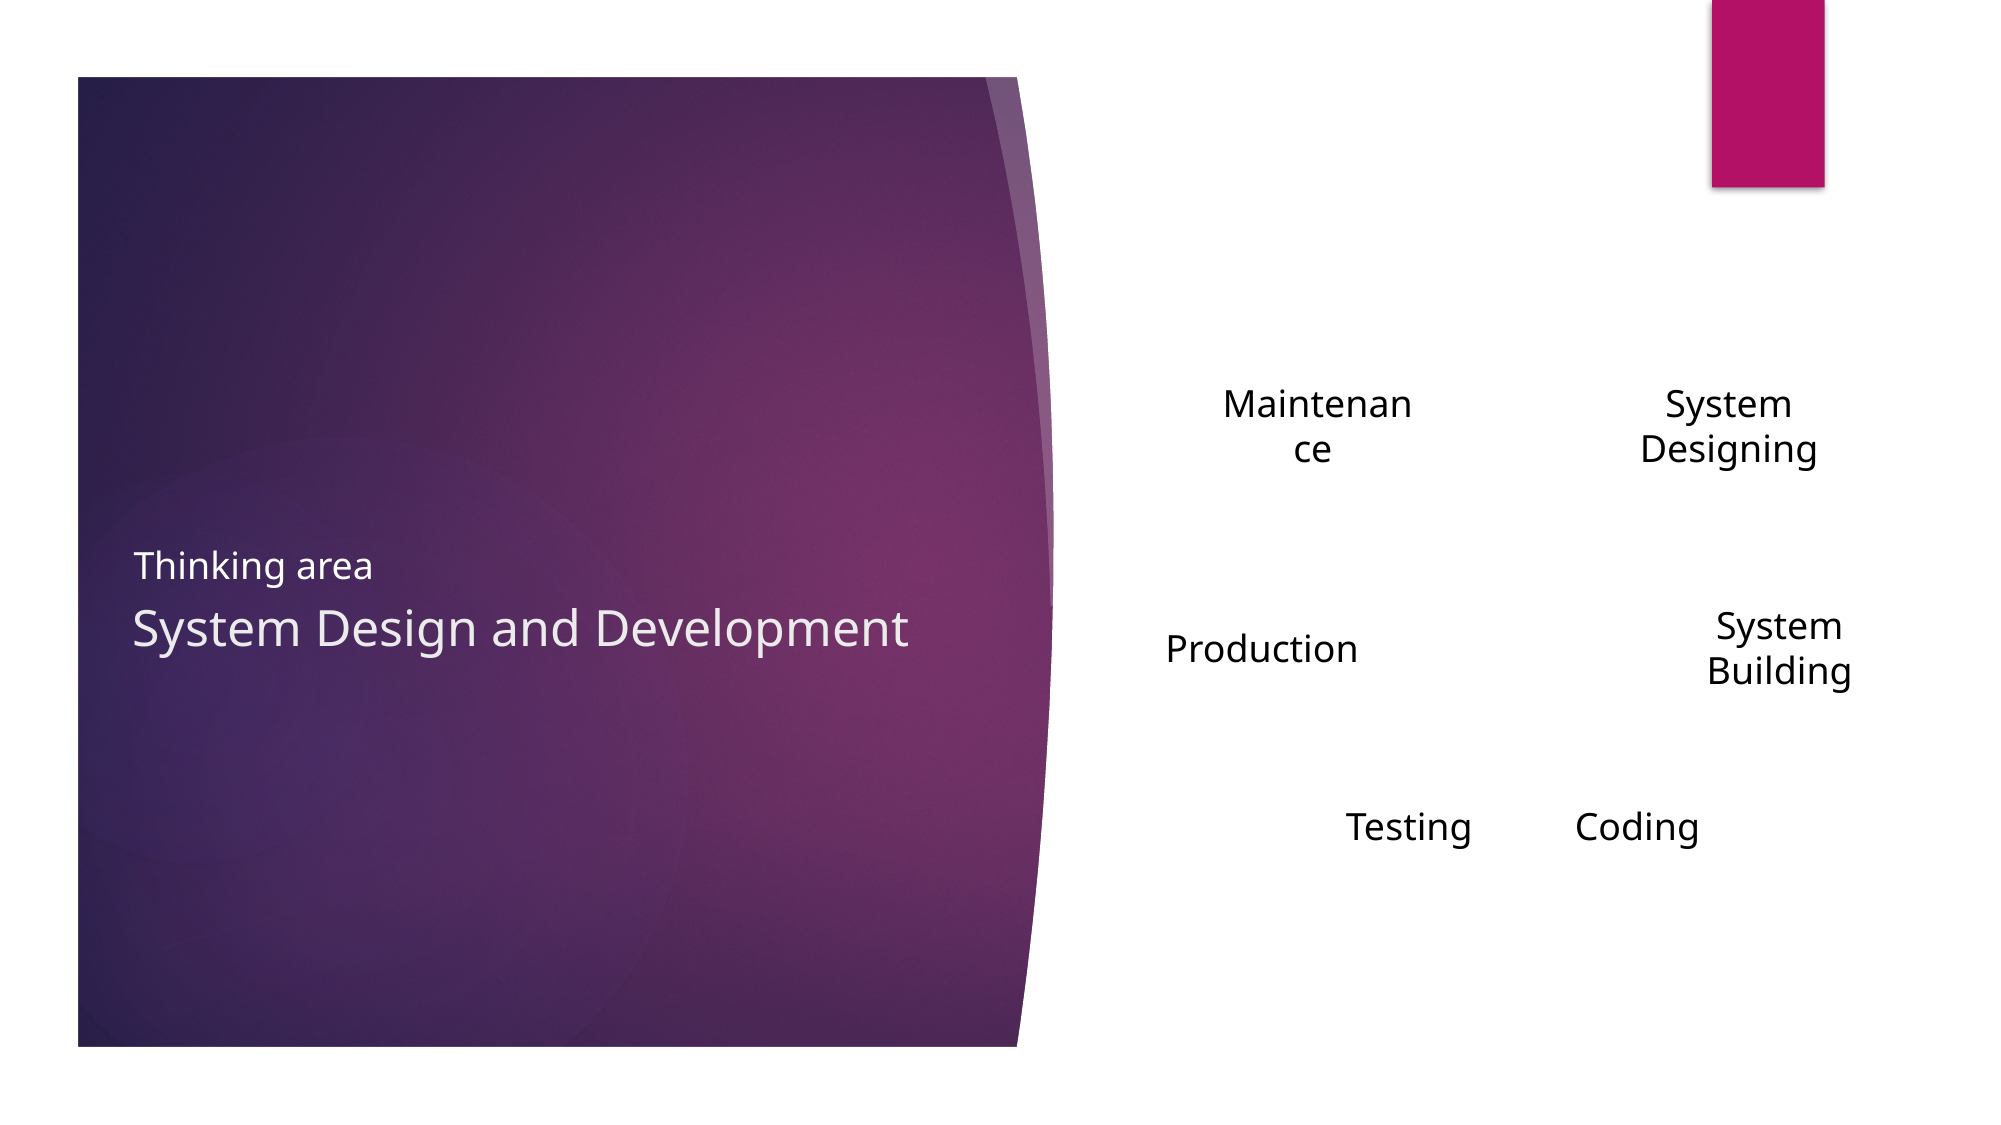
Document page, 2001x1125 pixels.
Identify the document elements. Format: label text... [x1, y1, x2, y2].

text_box Thinking area [118, 534, 390, 595]
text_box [1022, 237, 2000, 940]
title System Design and Development [117, 439, 1017, 814]
